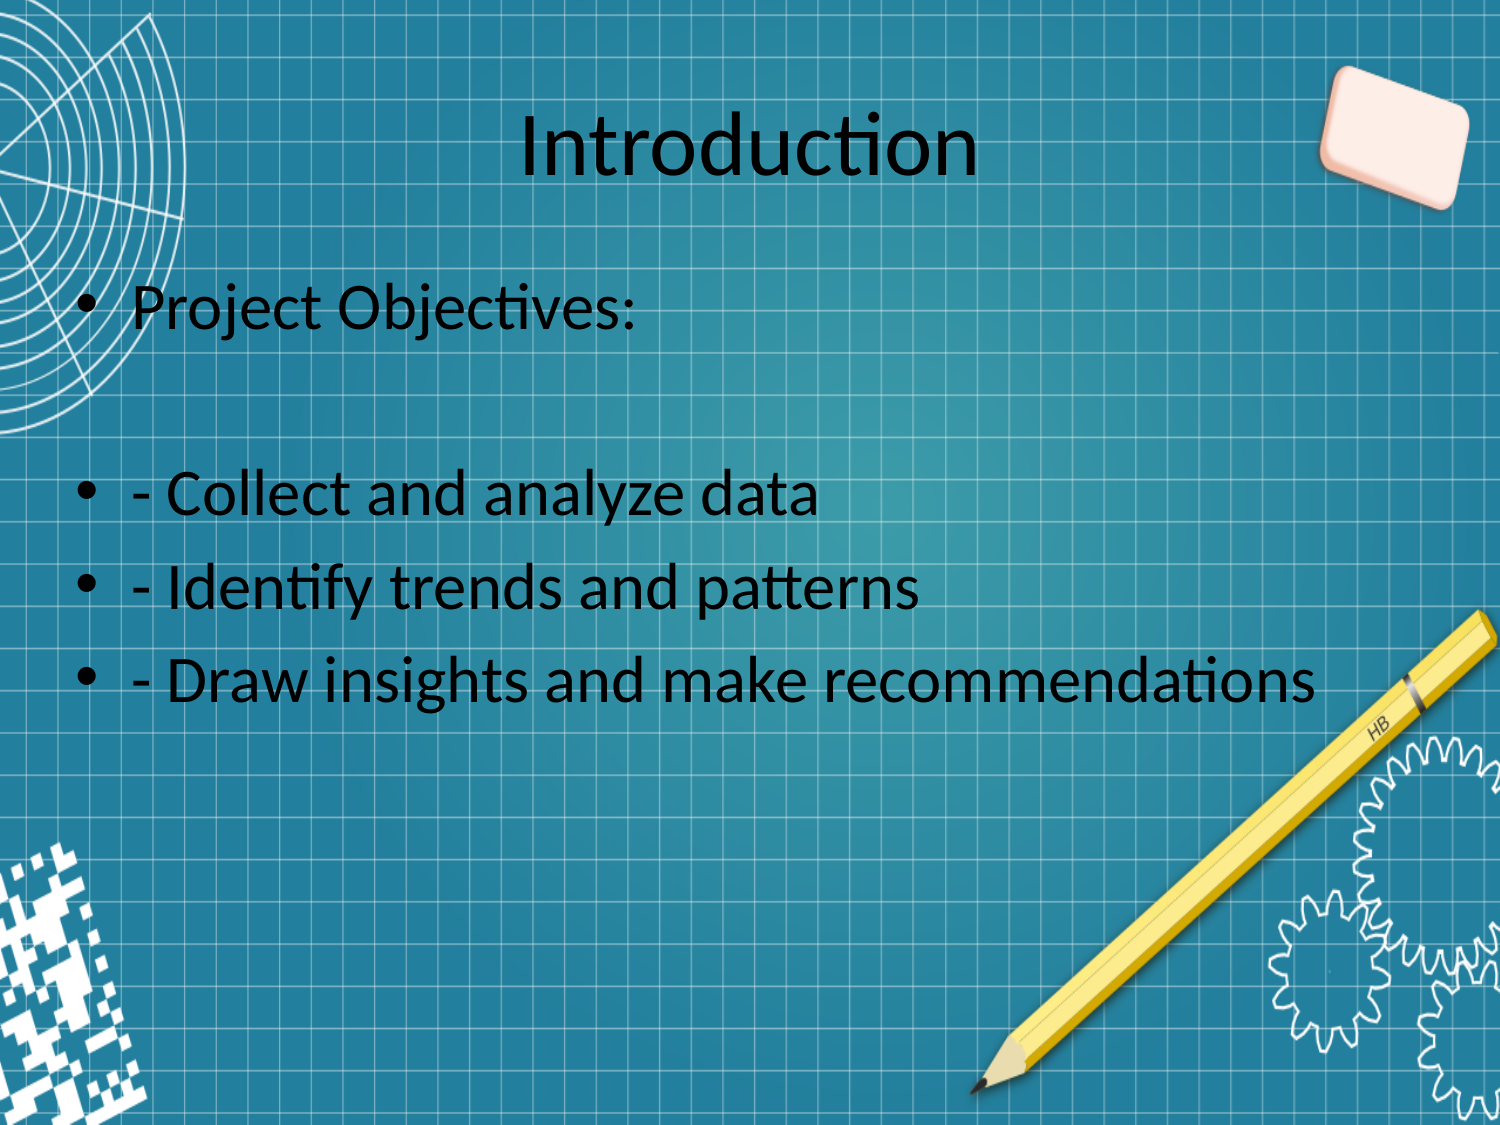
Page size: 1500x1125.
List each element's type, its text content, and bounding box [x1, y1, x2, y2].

list Project Objectives: - Collect and analyze data - Identify trends and patterns - Draw insights and make recommendations [75, 262, 1425, 1005]
picture [0, 0, 1500, 1125]
title Introduction [75, 45, 1425, 233]
